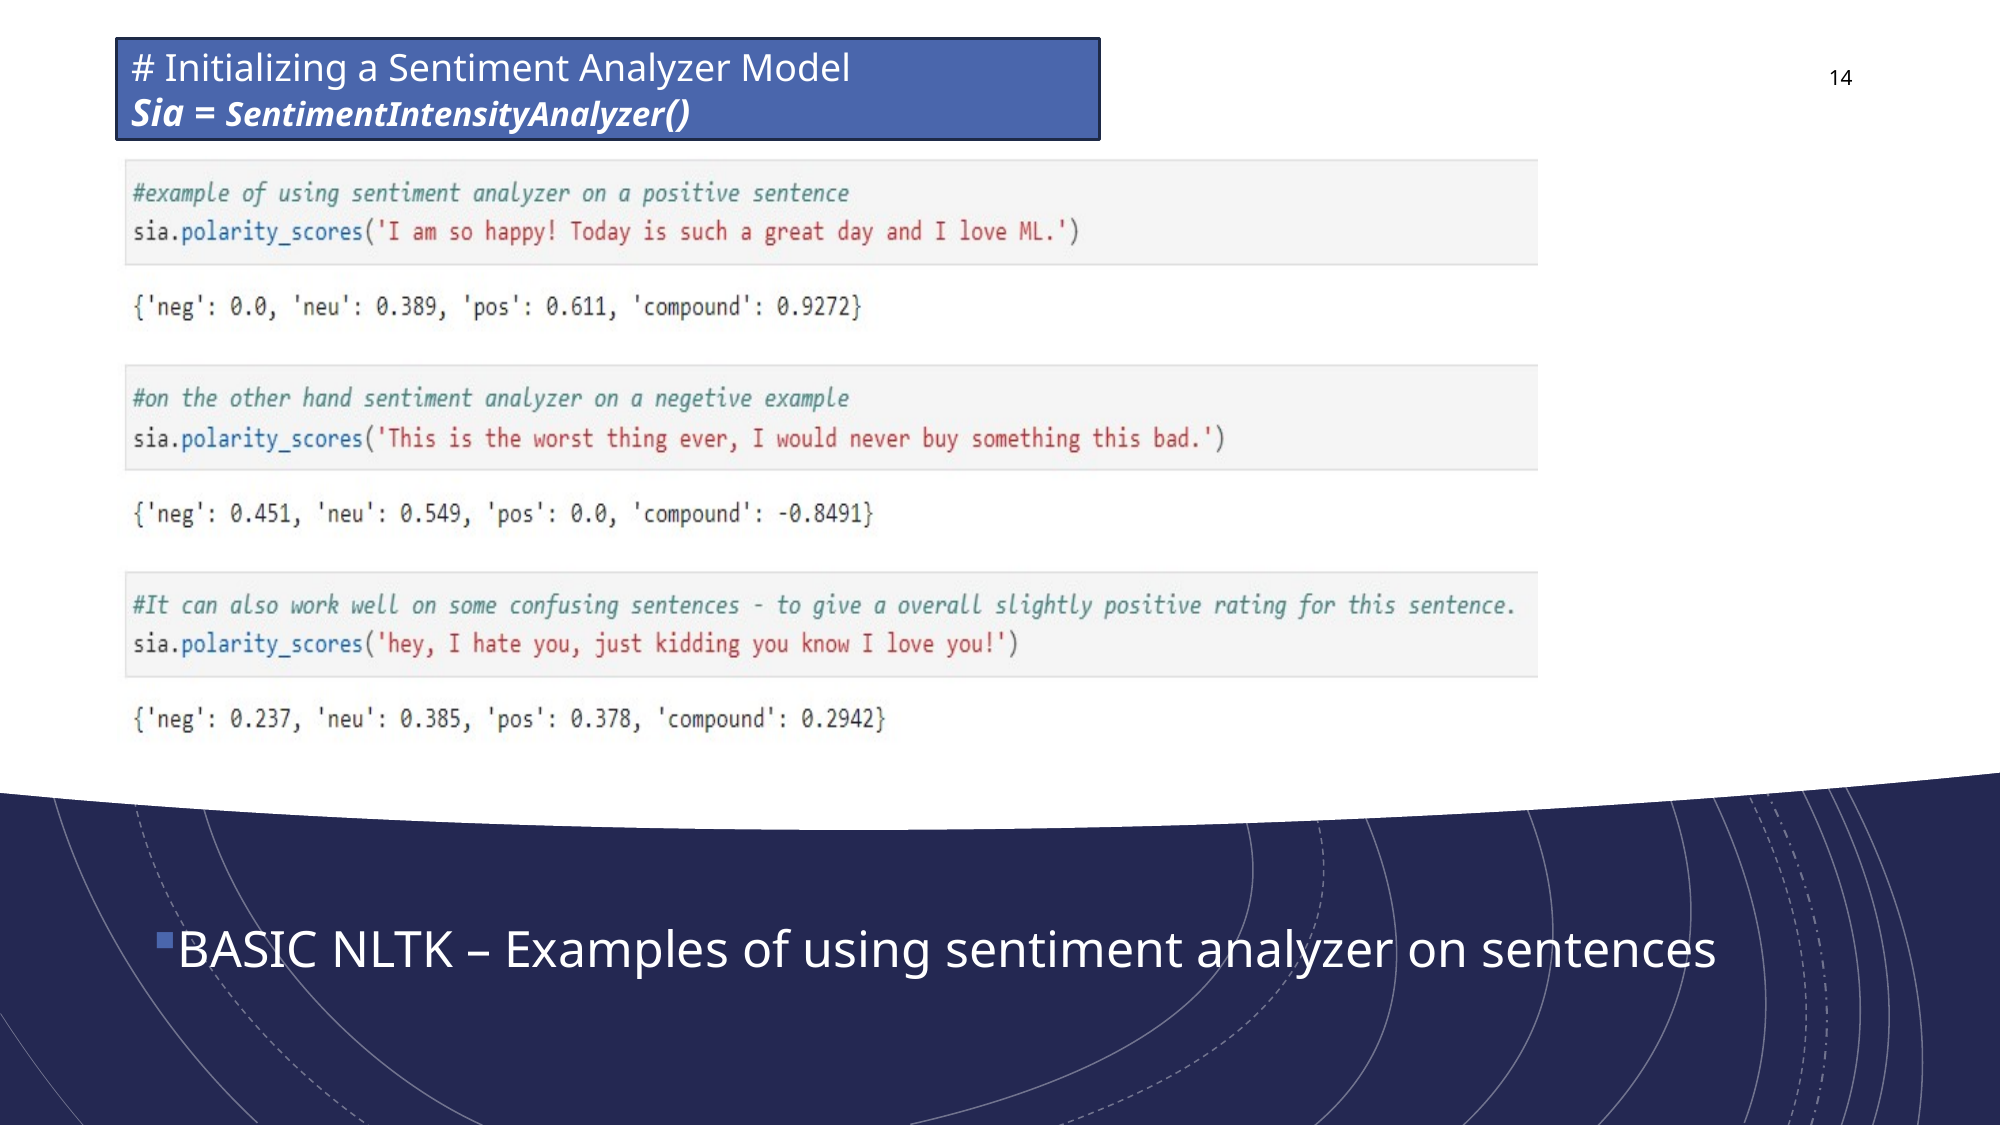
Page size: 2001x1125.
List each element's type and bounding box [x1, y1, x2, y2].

picture [117, 156, 1538, 767]
text_box [0, 0, 2000, 1125]
